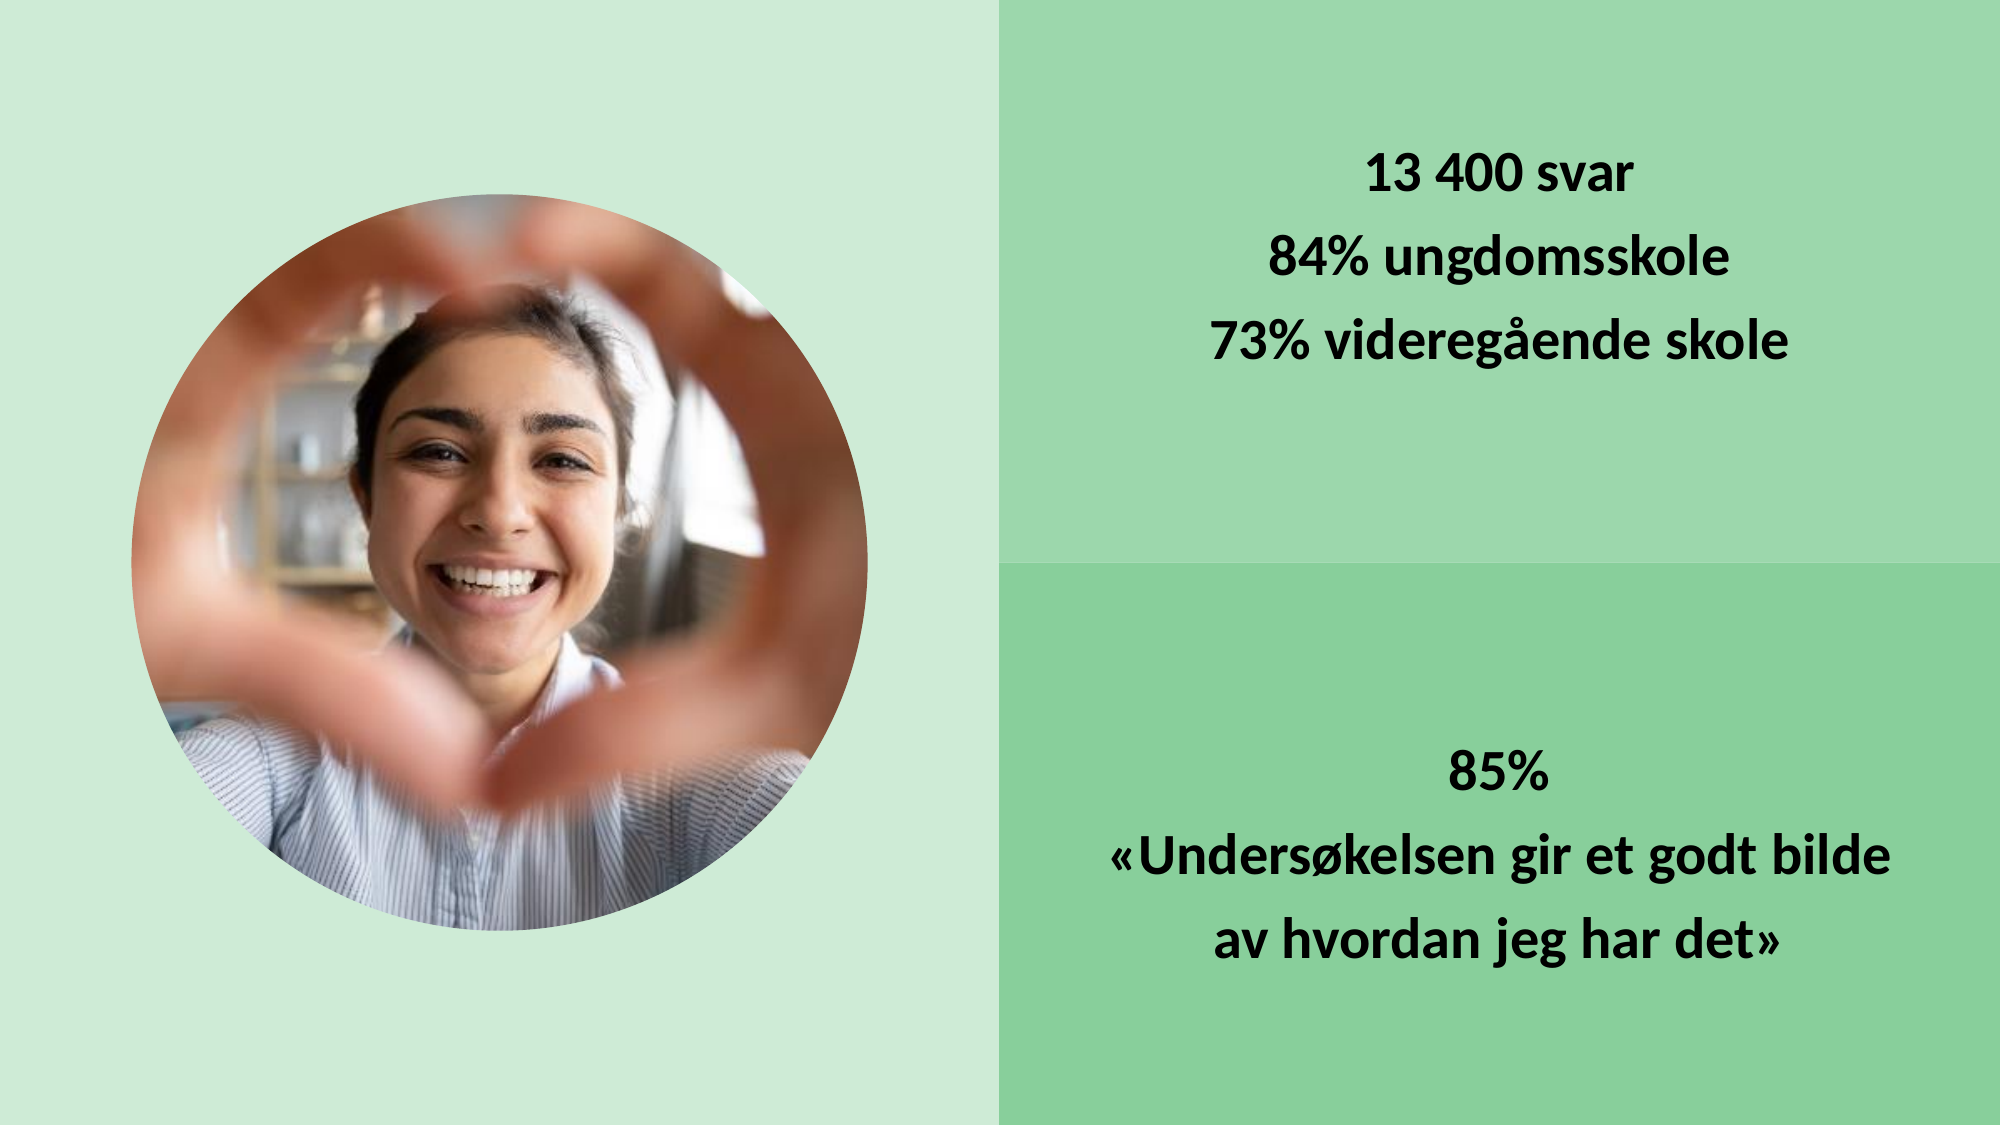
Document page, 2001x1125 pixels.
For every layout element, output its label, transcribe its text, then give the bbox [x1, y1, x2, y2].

picture [131, 194, 868, 931]
list 13 400 svar 84% ungdomsskole 73% videregående skole [1094, 102, 1905, 460]
list 85% «Undersøkelsen gir et godt bilde av hvordan jeg har det» [1094, 665, 1905, 1023]
